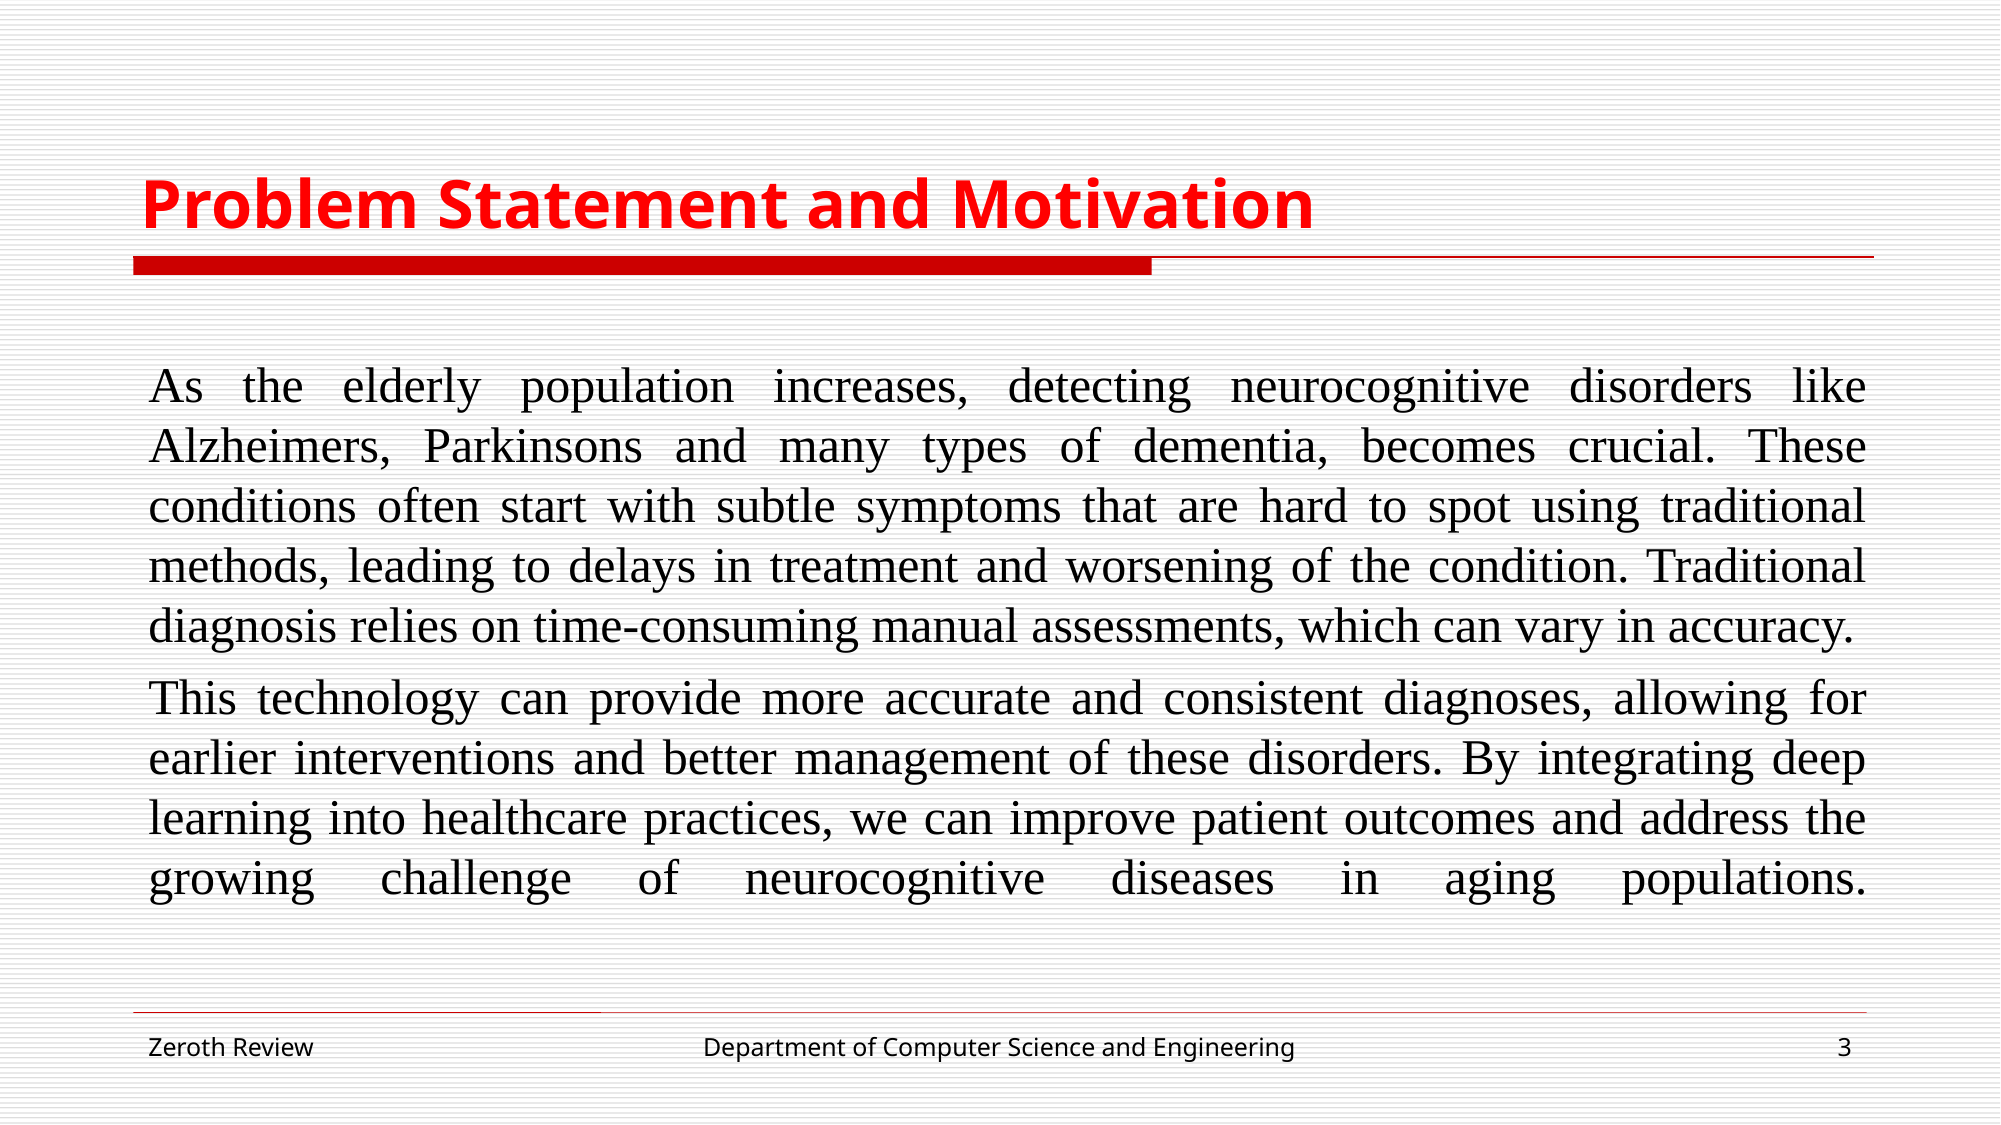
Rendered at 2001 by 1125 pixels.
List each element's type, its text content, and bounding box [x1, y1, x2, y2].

slide_number 3 [1433, 1024, 1867, 1103]
list As the elderly population increases, detecting neurocognitive disorders like Alzheimers, Parkinsons and many types of dementia, becomes crucial. These conditions often start with subtle symptoms that are hard to spot using traditional methods, leading to delays in treatment and worsening of the condition. Traditional diagnosis relies on time-consuming manual assessments, which can vary in accuracy. This technology can provide more accurate and consistent diagnoses, allowing for earlier interventions and better management of these disorders. By integrating deep learning into healthcare practices, we can improve patient outcomes and address the growing challenge of neurocognitive diseases in aging populations. [133, 344, 1884, 928]
picture [0, 0, 2001, 1125]
footer Department of Computer Science and Engineering [683, 1024, 1317, 1103]
slide_number Zeroth Review [133, 1024, 567, 1103]
title Problem Statement and Motivation [125, 50, 1876, 250]
